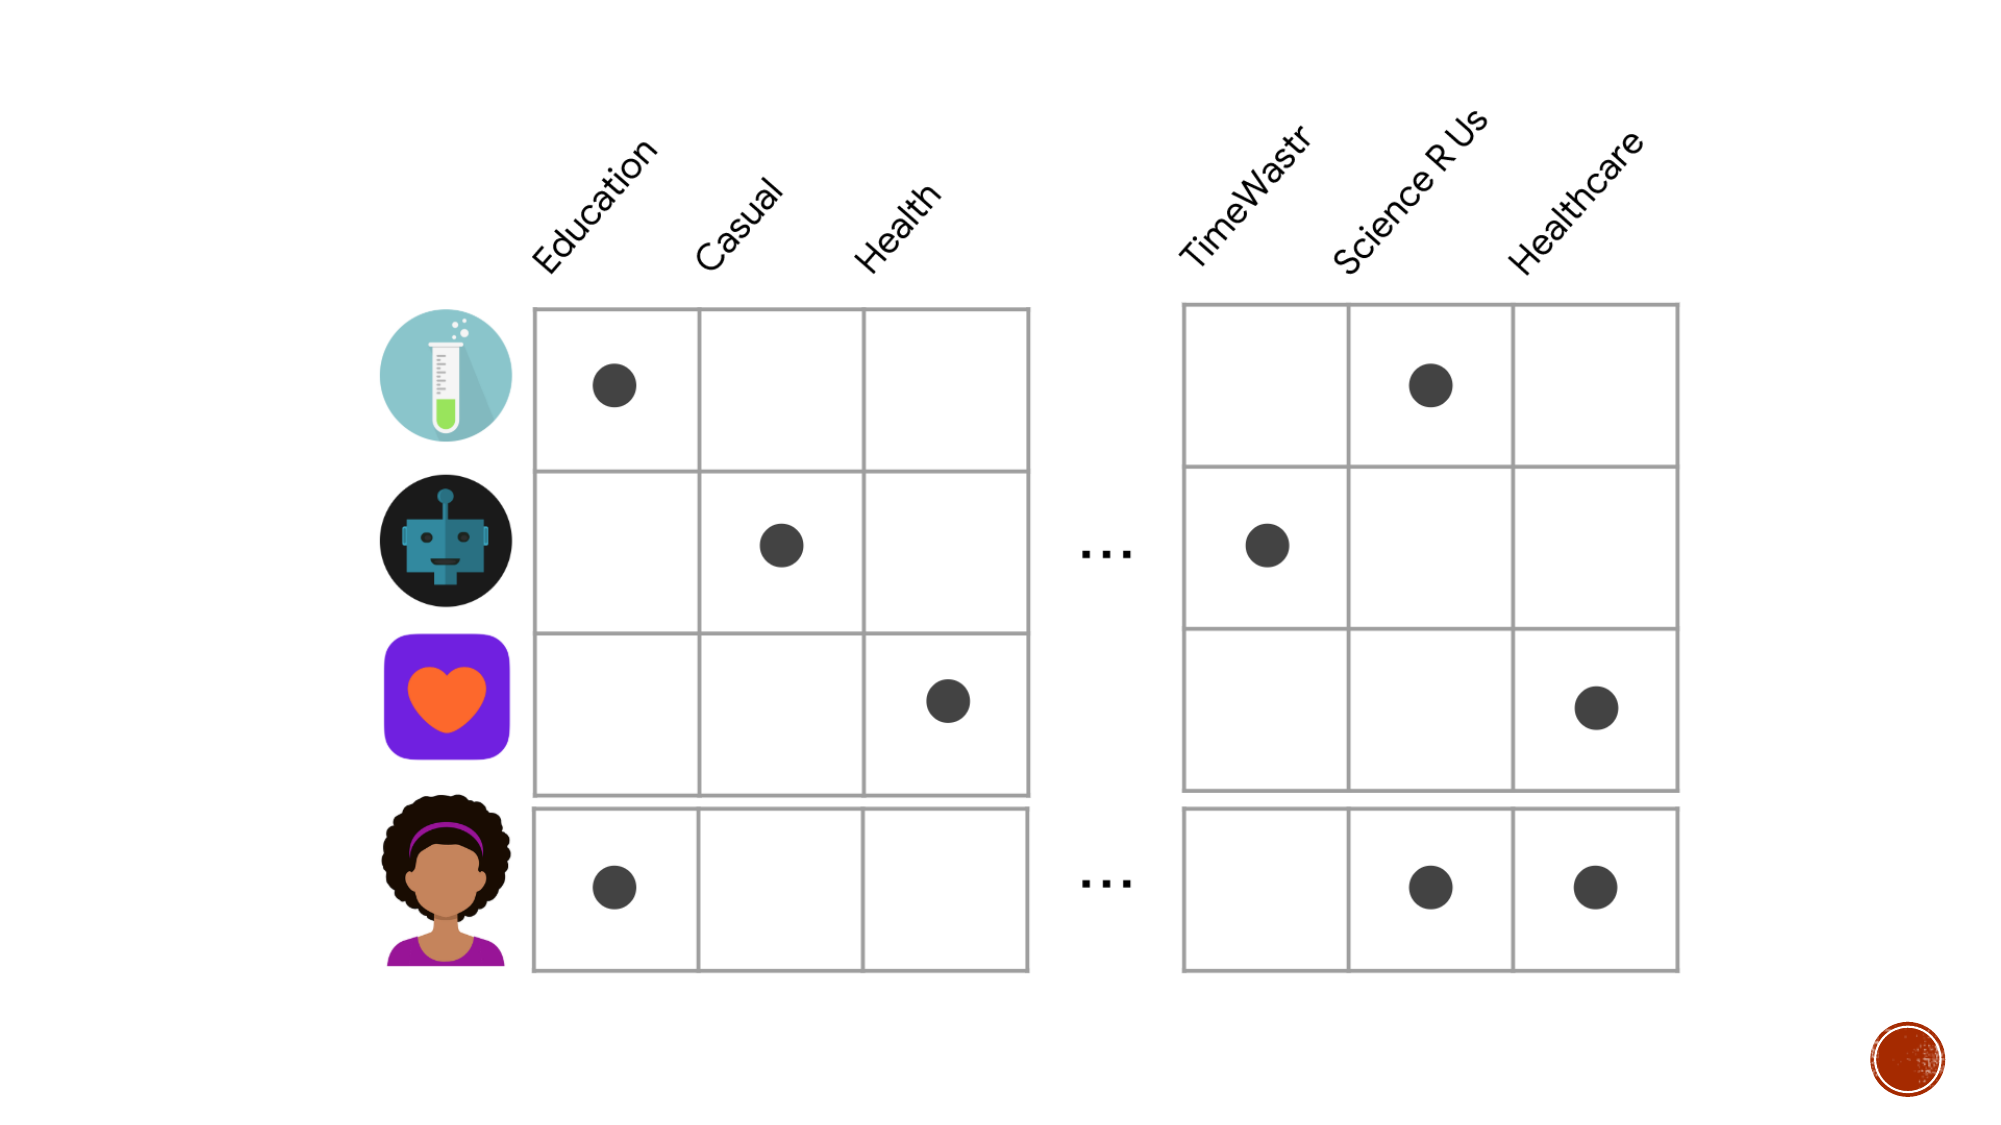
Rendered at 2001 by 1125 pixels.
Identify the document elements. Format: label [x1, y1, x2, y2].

picture [131, 84, 1869, 1041]
